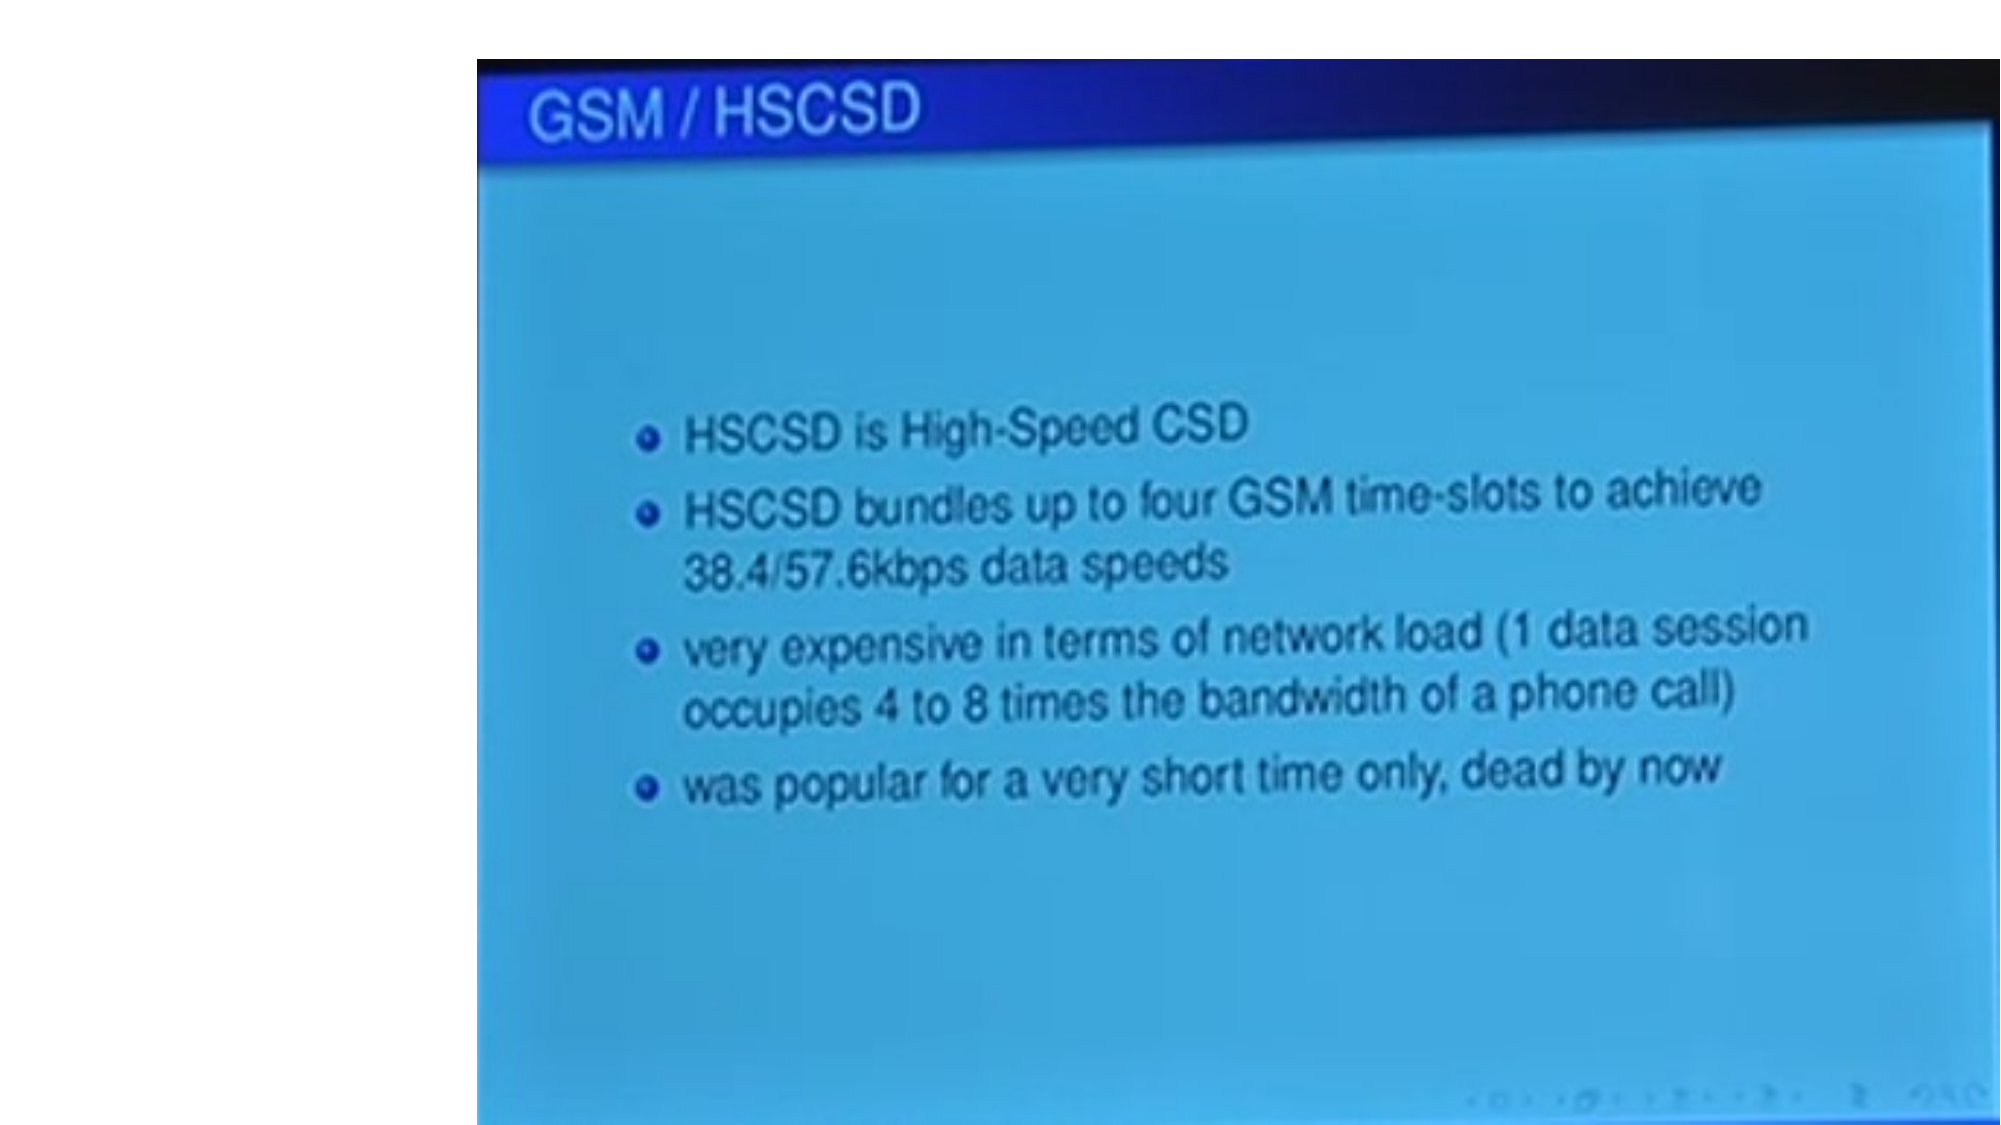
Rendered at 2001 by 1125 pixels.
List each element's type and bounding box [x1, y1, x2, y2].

list [477, 59, 2000, 1125]
